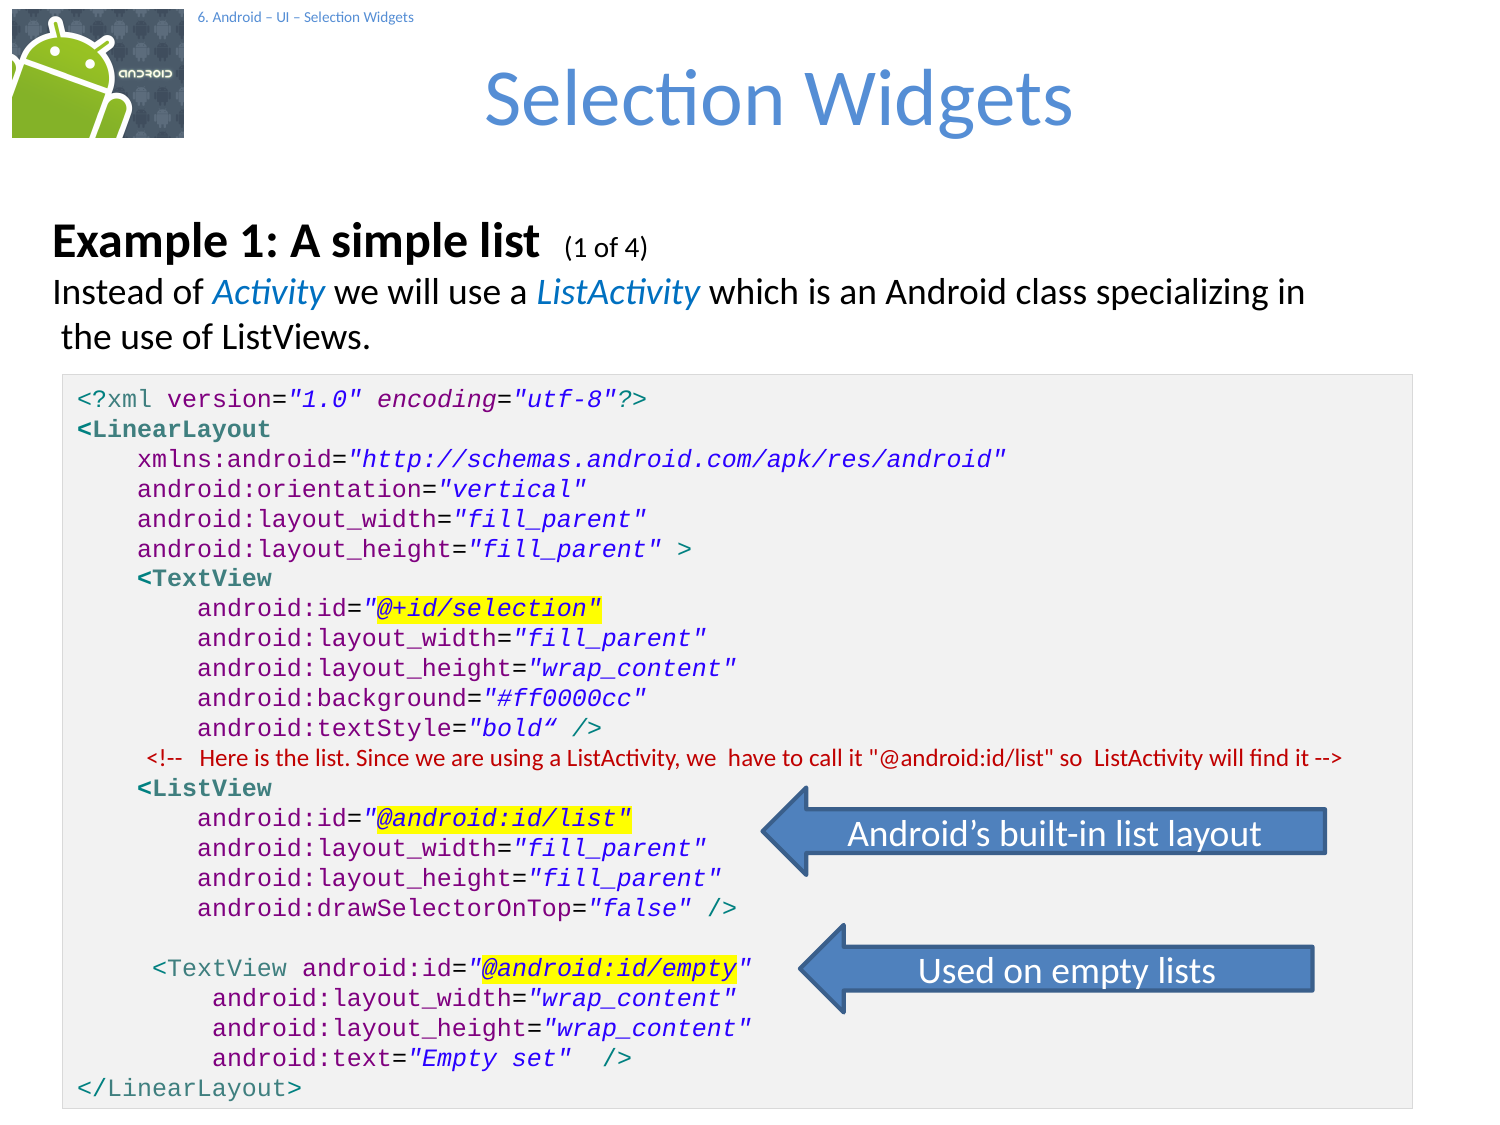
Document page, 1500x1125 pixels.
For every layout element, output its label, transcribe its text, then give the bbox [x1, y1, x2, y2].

text_box 6. Android – UI – Selection Widgets Selection Widgets [49, 7, 1400, 150]
text_box Android’s built-in list layout [760, 785, 1328, 877]
text_box <?xml version="1.0" encoding="utf-8"?> <LinearLayout xmlns:android="http://schemas.android.com/apk/res/android" android:orientation="vertical" android:layout_width="fill_parent" android:layout_height="fill_parent" > <TextView android:id="@+id/selection" android:layout_width="fill_parent" android:layout_height="wrap_content" android:background="#ff0000cc" android:textStyle="bold“ /> <!-- Here is the list. Since we are using a ListActivity, we have to call it "@android:id/list" so ListActivity will find it --> <ListView android:id="@android:id/list" android:layout_width="fill_parent" android:layout_height="fill_parent" android:drawSelectorOnTop="false" /> <TextView android:id="@android:id/empty" android:layout_width="wrap_content" android:layout_height="wrap_content" android:text="Empty set" /> </LinearLayout> [62, 374, 1413, 1109]
picture [12, 9, 184, 138]
text_box Used on empty lists [797, 922, 1315, 1015]
text_box Example 1: A simple list (1 of 4) Instead of Activity we will use a ListActivity which is an Android class specializing in the use of ListViews. [37, 199, 1438, 365]
text_box 7 [1413, 1042, 1425, 1103]
